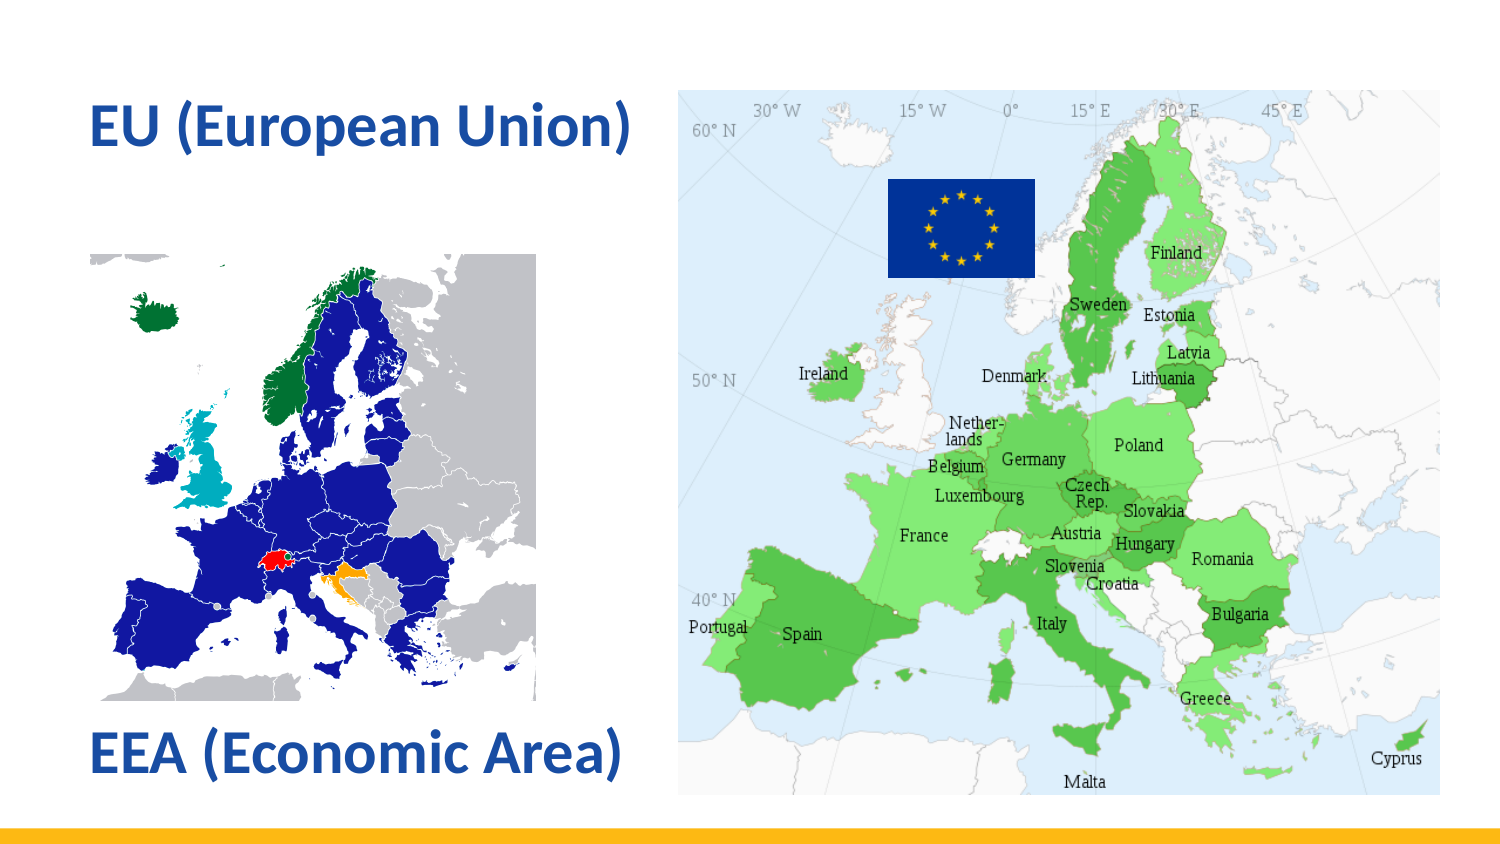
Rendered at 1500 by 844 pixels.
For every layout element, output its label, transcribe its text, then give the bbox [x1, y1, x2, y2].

picture [89, 254, 537, 702]
text_box EU (European Union) [75, 0, 1425, 197]
picture [678, 90, 1441, 796]
text_box EEA (Economic Area) [74, 703, 690, 844]
